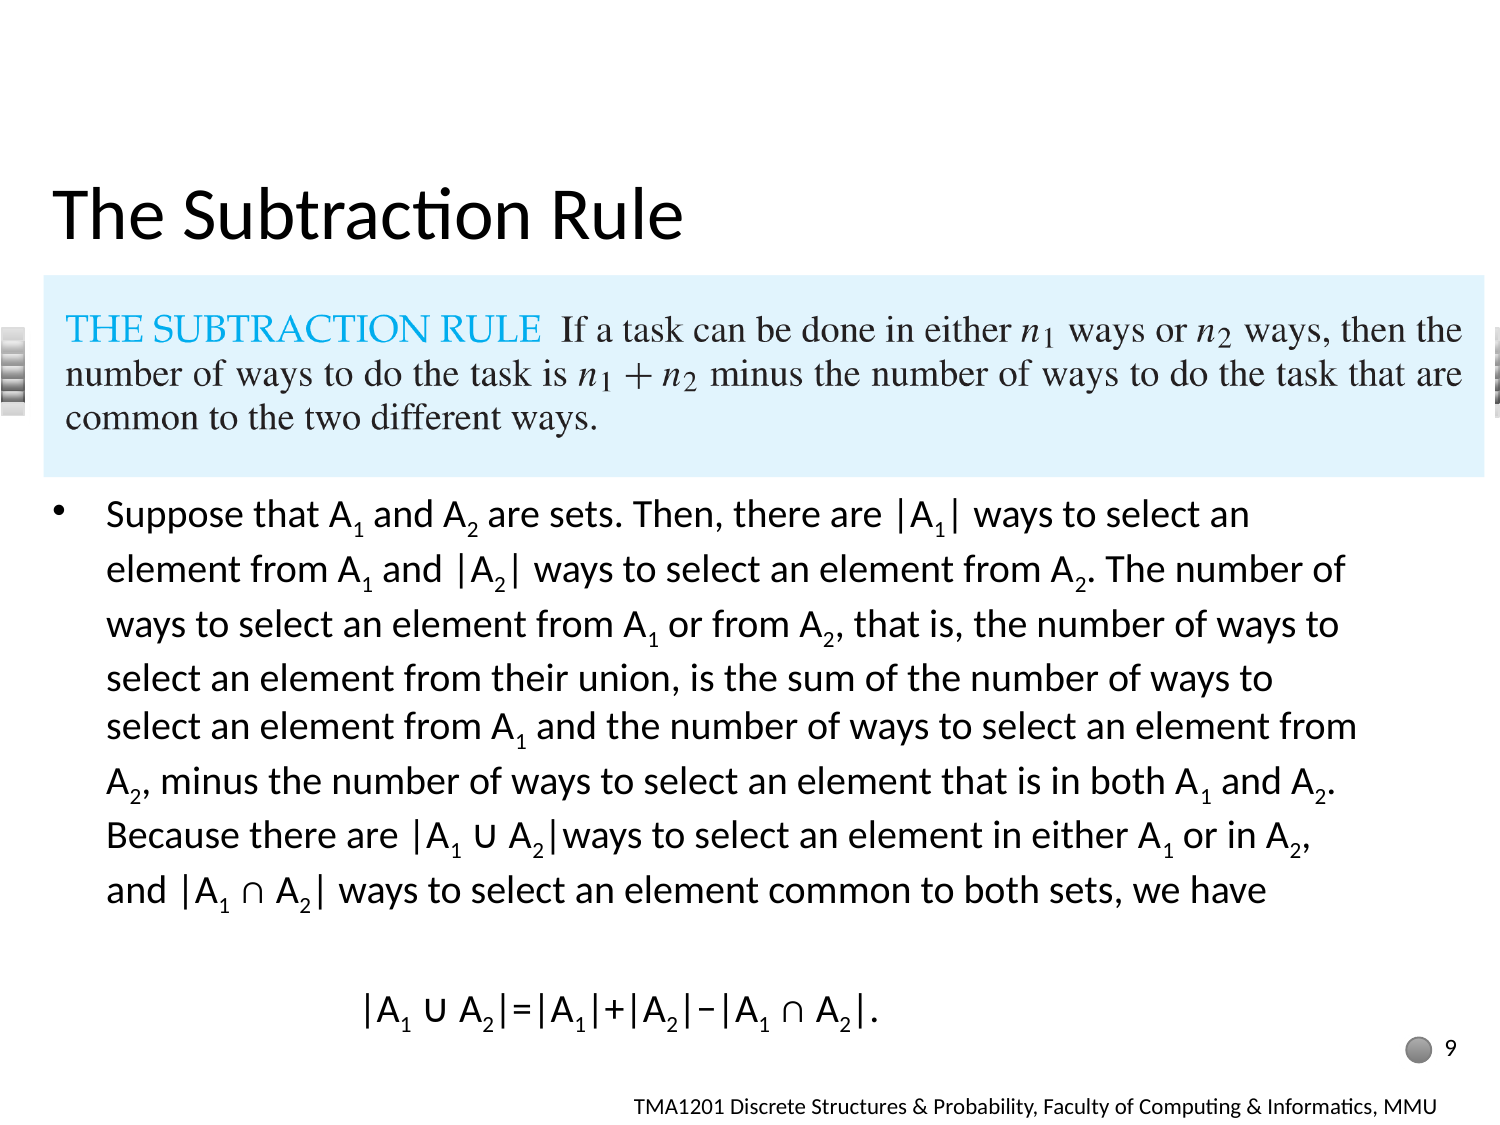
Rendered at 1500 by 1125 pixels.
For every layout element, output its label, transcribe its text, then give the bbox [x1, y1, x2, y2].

picture [31, 259, 1495, 491]
slide_number 9 [1429, 1009, 1500, 1084]
title The Subtraction Rule [37, 75, 1413, 258]
list Suppose that A1 and A2 are sets. Then, there are |A1| ways to select an element from A1 and |A2| ways to select an element from A2. The number of ways to select an element from A1 or from A2, that is, the number of ways to select an element from their union, is the sum of the number of ways to select an element from A1 and the number of ways to select an element from A2, minus the number of ways to select an element that is in both A1 and A2. Because there are |A1 ∪ A2|ways to select an element in either A1 or in A2, and |A1 ∩ A2| ways to select an element common to both sets, we have |A1 ∪ A2|=|A1|+|A2|−|A1 ∩ A2|. [37, 501, 1375, 1085]
